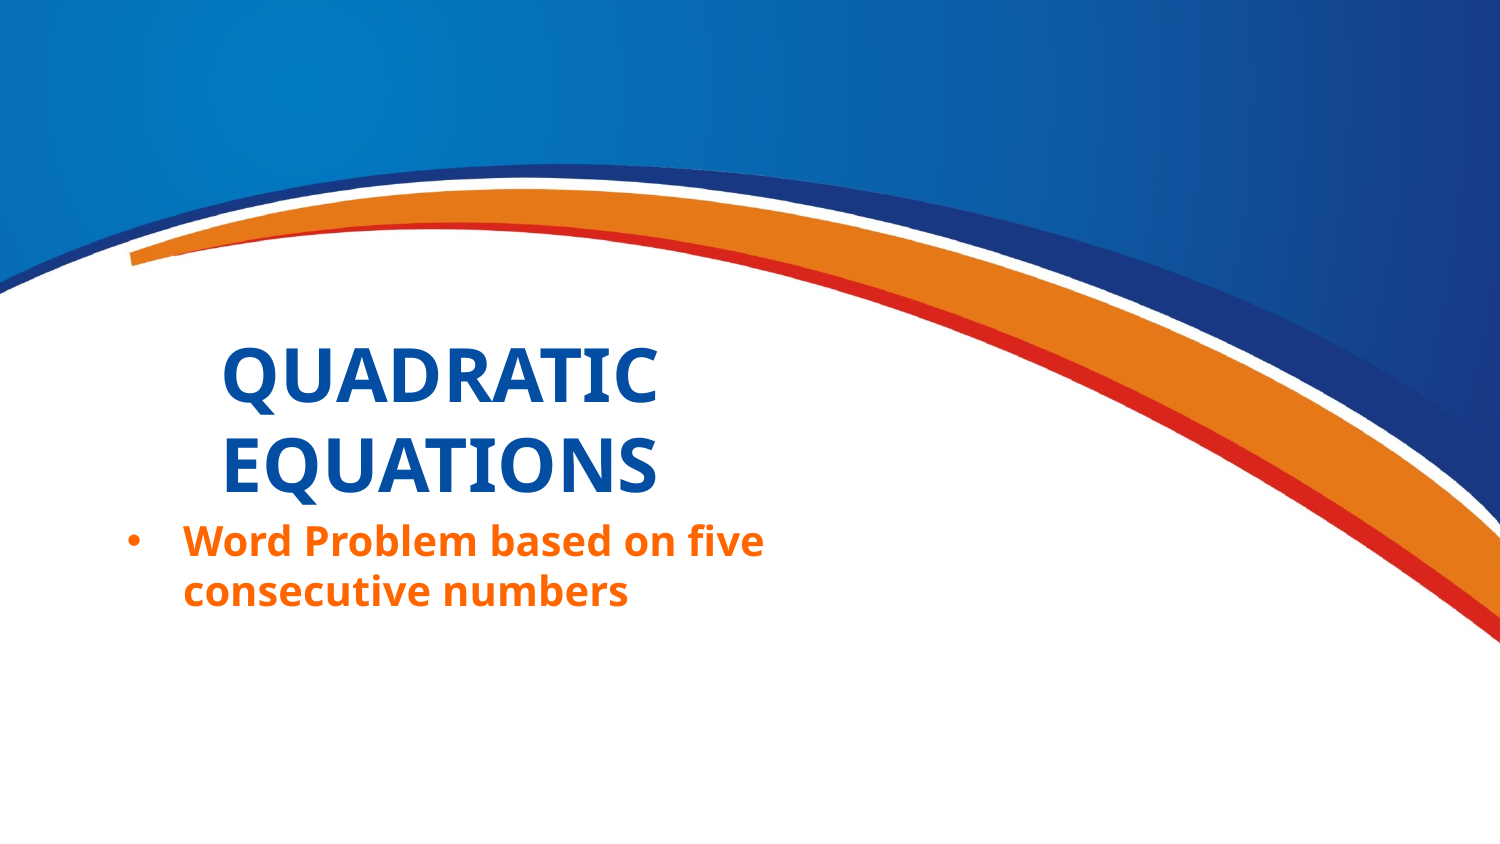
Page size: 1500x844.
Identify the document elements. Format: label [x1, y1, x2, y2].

picture [0, 0, 1500, 649]
